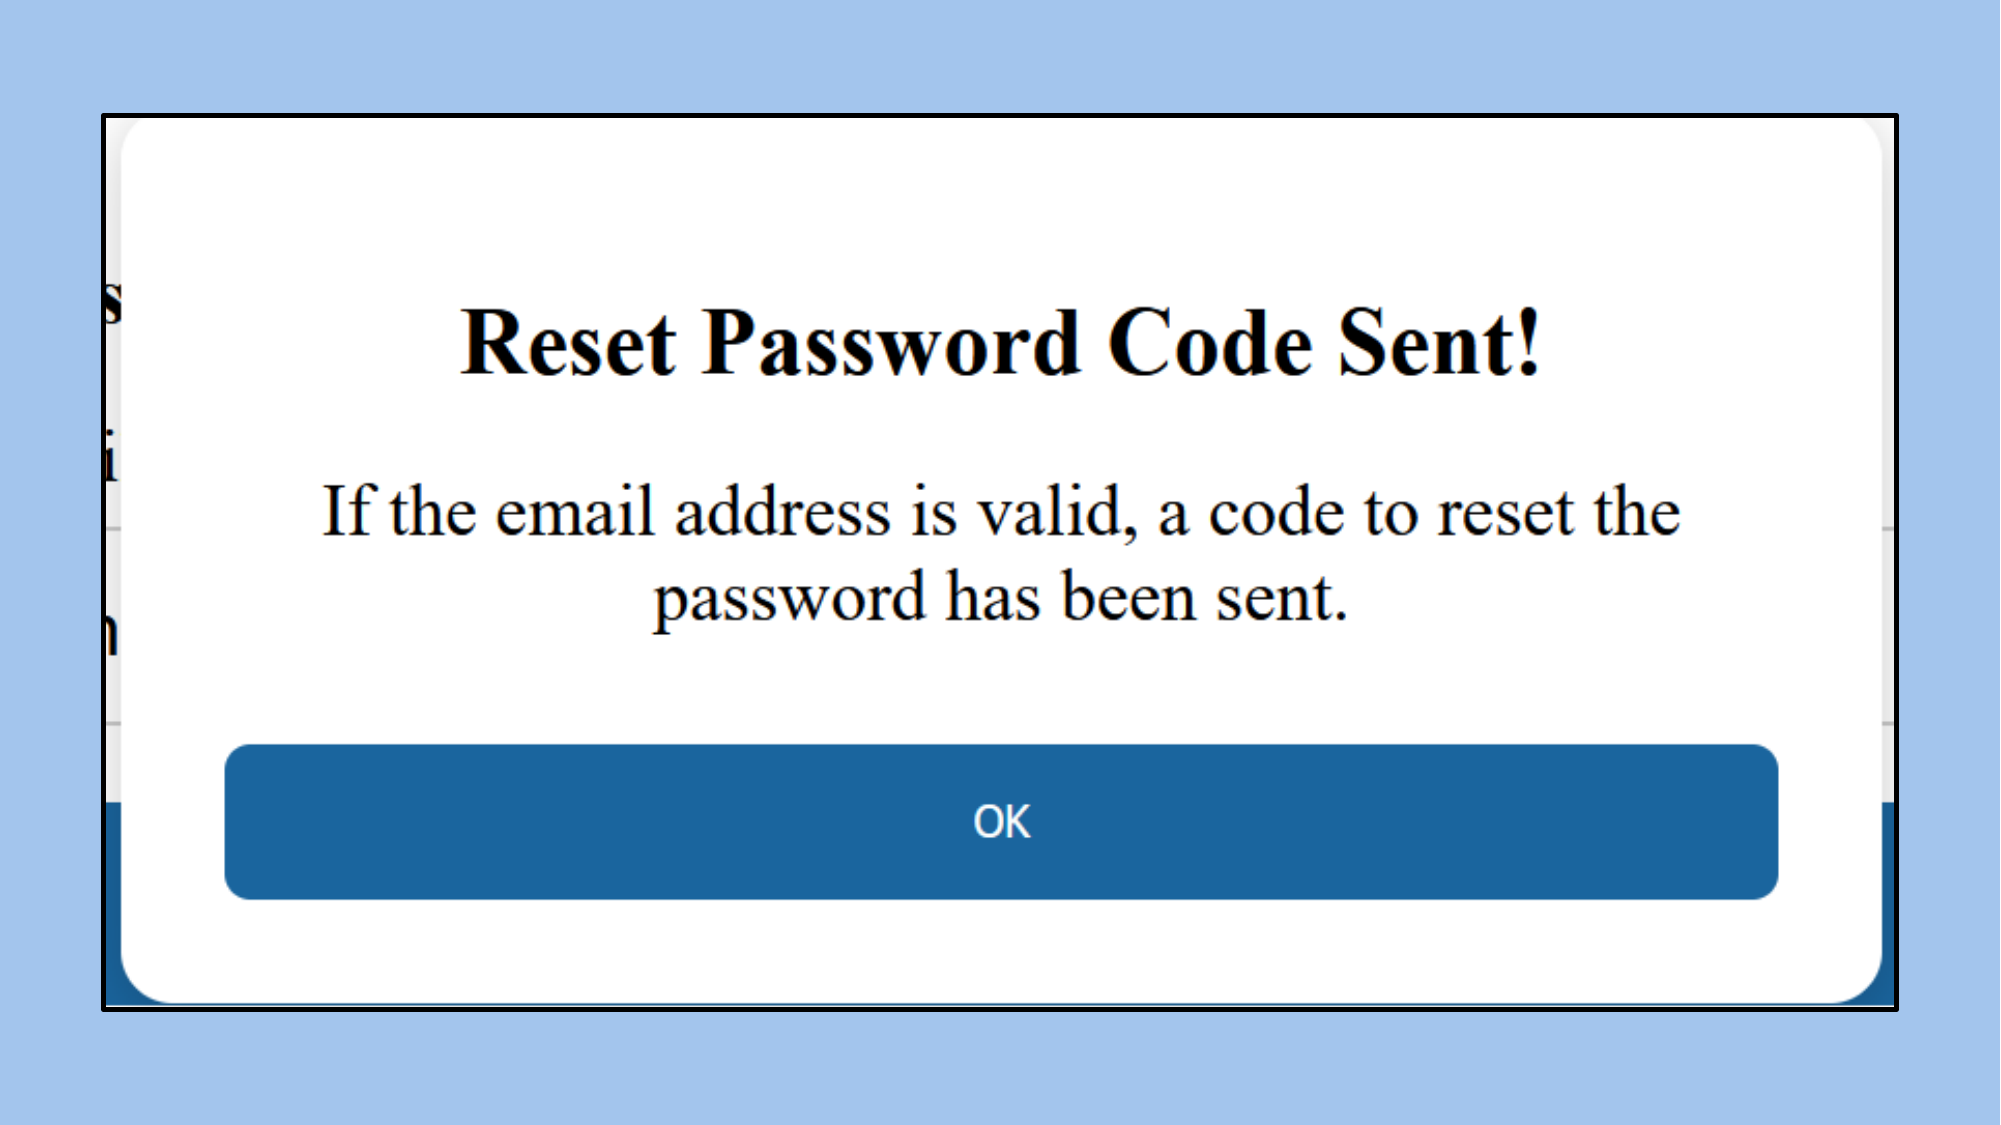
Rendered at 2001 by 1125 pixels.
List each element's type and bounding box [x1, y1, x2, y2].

picture [105, 117, 1895, 1008]
